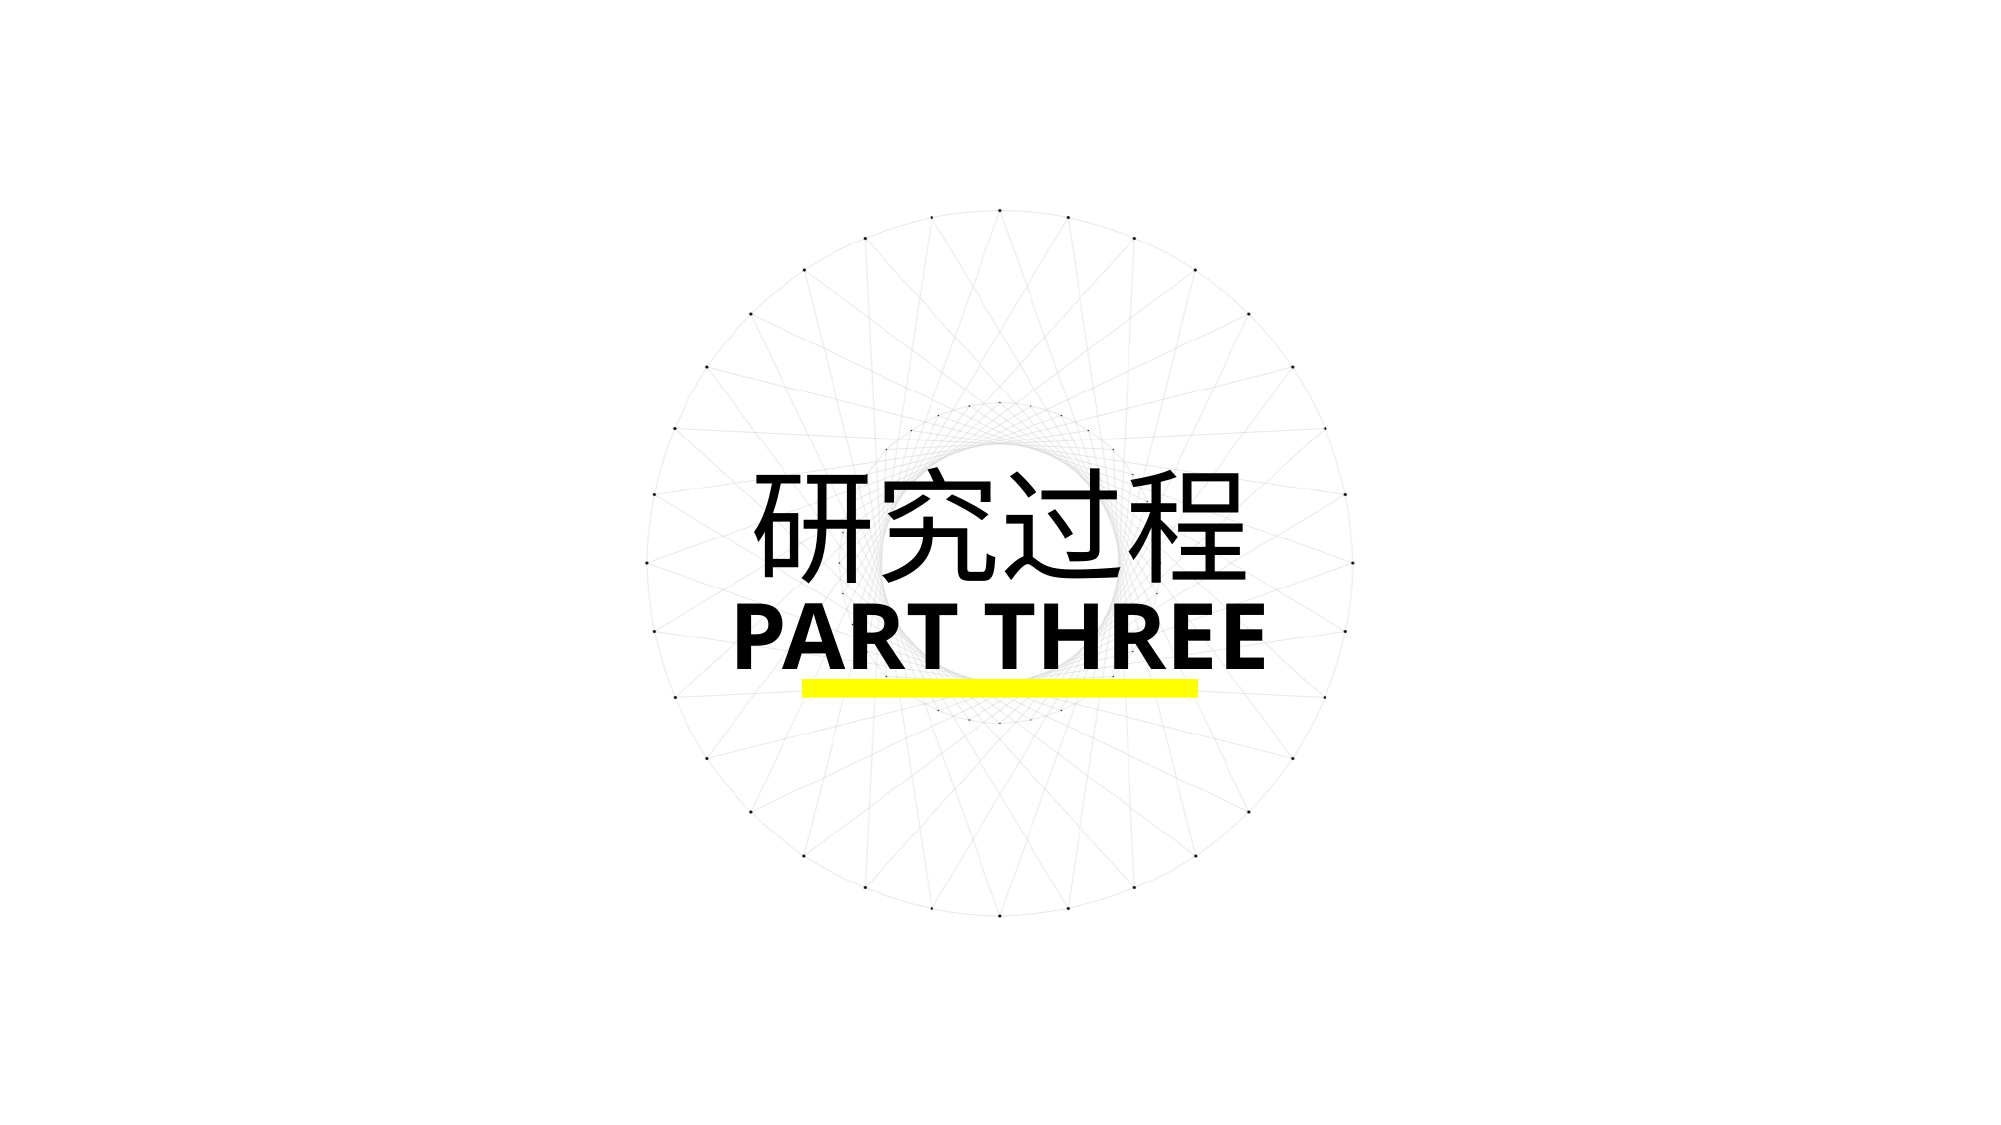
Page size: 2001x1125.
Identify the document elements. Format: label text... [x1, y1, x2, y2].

text_box 研究过程 [645, 396, 1355, 607]
picture [636, 445, 1375, 932]
text_box PART THREE [704, 607, 1296, 696]
text_box [801, 678, 1199, 699]
picture [676, 193, 1335, 396]
